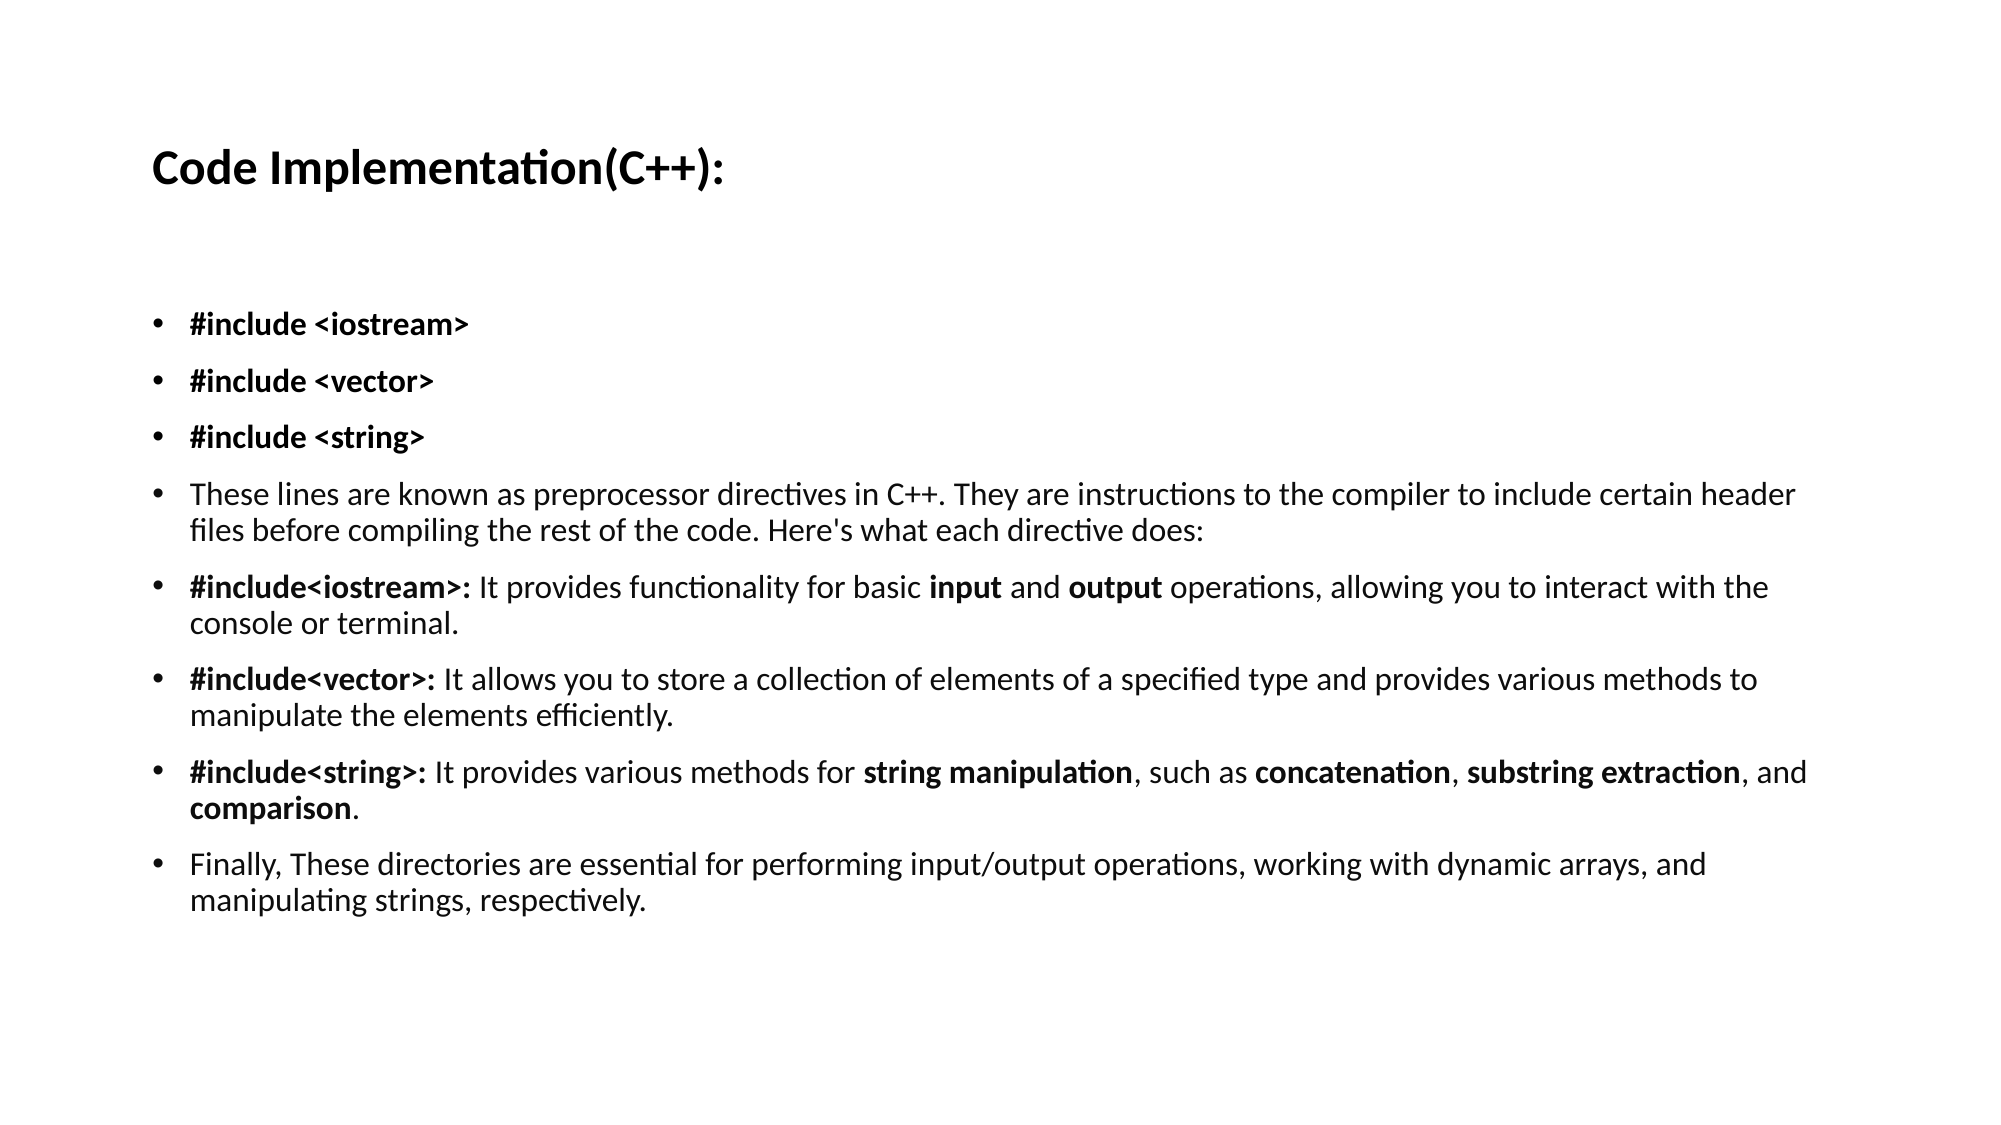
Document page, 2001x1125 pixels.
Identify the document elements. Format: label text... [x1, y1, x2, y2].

list #include <iostream> #include <vector> #include <string> These lines are known as preprocessor directives in C++. They are instructions to the compiler to include certain header files before compiling the rest of the code. Here's what each directive does: #include<iostream>: It provides functionality for basic input and output operations, allowing you to interact with the console or terminal. #include<vector>: It allows you to store a collection of elements of a specified type and provides various methods to manipulate the elements efficiently. #include<string>: It provides various methods for string manipulation, such as concatenation, substring extraction, and comparison. Finally, These directories are essential for performing input/output operations, working with dynamic arrays, and manipulating strings, respectively. [137, 299, 1863, 1014]
title Code Implementation(C++): [137, 59, 1863, 278]
